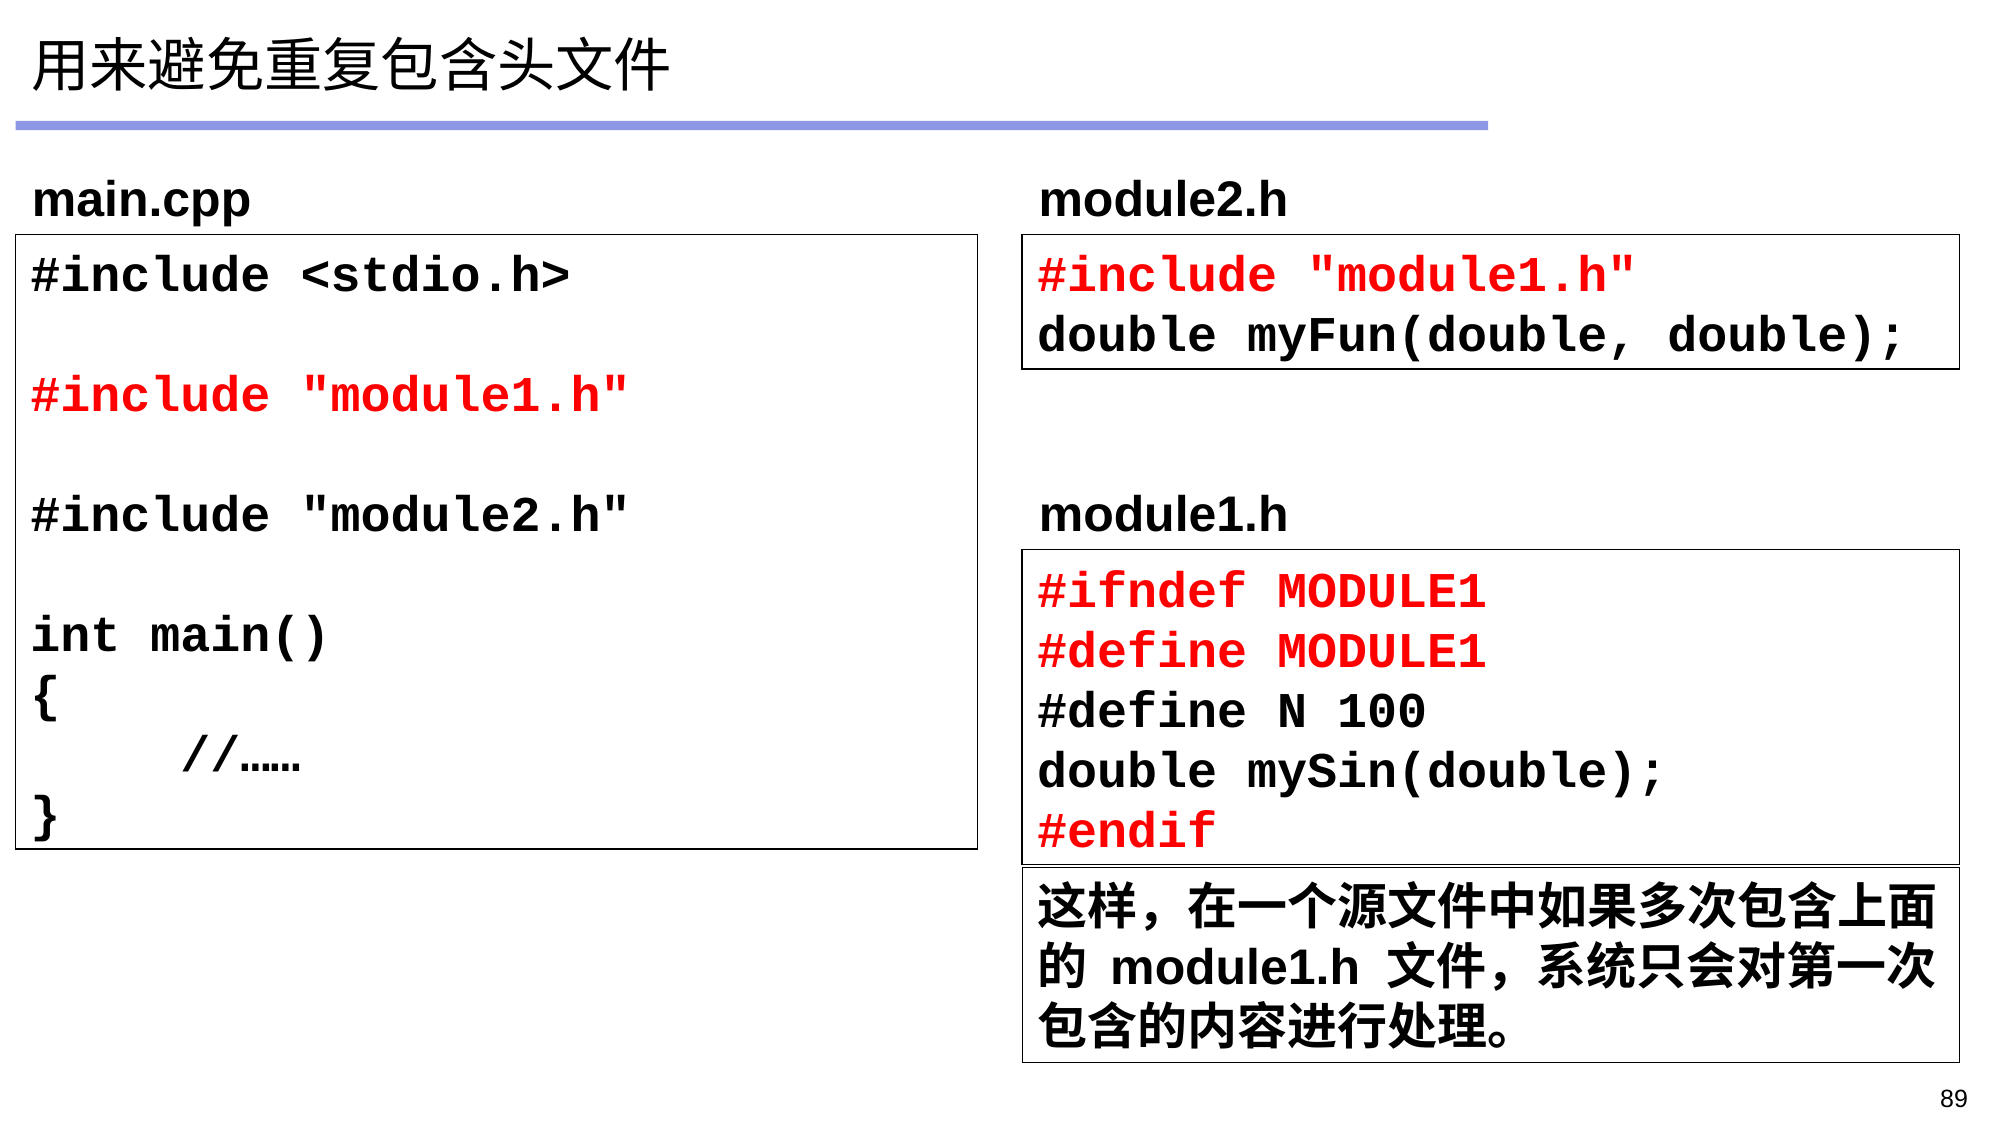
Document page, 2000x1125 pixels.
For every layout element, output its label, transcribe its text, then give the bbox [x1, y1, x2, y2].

text_box main.cpp [17, 158, 267, 234]
text_box module2.h [1023, 158, 1304, 234]
text_box #include <stdio.h> #include "module1.h" #include "module2.h" int main() { //…… } [15, 234, 978, 850]
title 用来避免重复包含头文件 [16, 12, 1984, 114]
text_box 这样，在一个源文件中如果多次包含上面的 module1.h 文件，系统只会对第一次包含的内容进行处理。 [1022, 867, 1960, 1063]
text_box 89 [1786, 1074, 1983, 1113]
text_box module1.h [1023, 473, 1304, 549]
text_box #include "module1.h" double myFun(double, double); [1022, 234, 1960, 370]
text_box #ifndef MODULE1 #define MODULE1 #define N 100 double mySin(double); #endif [1022, 549, 1960, 865]
